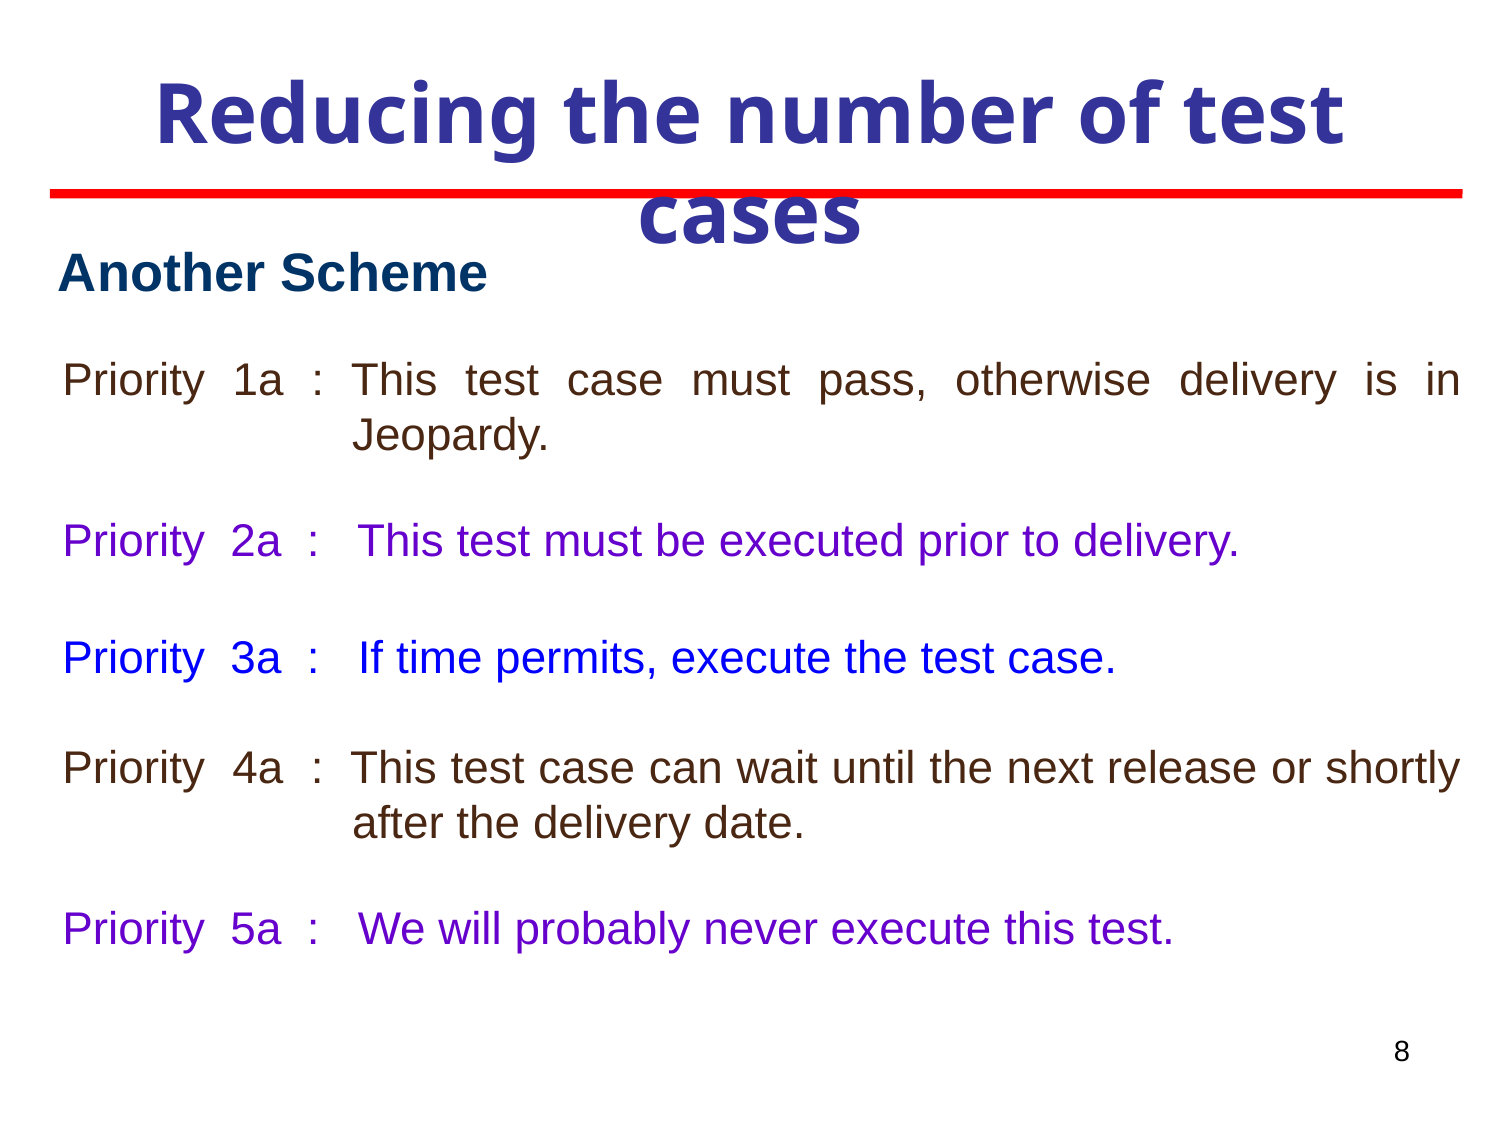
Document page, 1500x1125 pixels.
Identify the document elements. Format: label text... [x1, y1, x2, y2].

text_box Priority 3a : If time permits, execute the test case. [62, 627, 1450, 683]
slide_number 8 [1074, 1024, 1426, 1103]
text_box Priority 1a : This test case must pass, otherwise delivery is in Jeopardy. [62, 349, 1463, 460]
text_box Priority 4a : This test case can wait until the next release or shortly after the delivery date. [62, 737, 1463, 848]
text_box Reducing the number of test cases [50, 52, 1450, 268]
text_box Another Scheme [57, 237, 1458, 303]
text_box Priority 2a : This test must be executed prior to delivery. [62, 510, 1450, 566]
text_box Priority 5a : We will probably never execute this test. [62, 898, 1450, 954]
